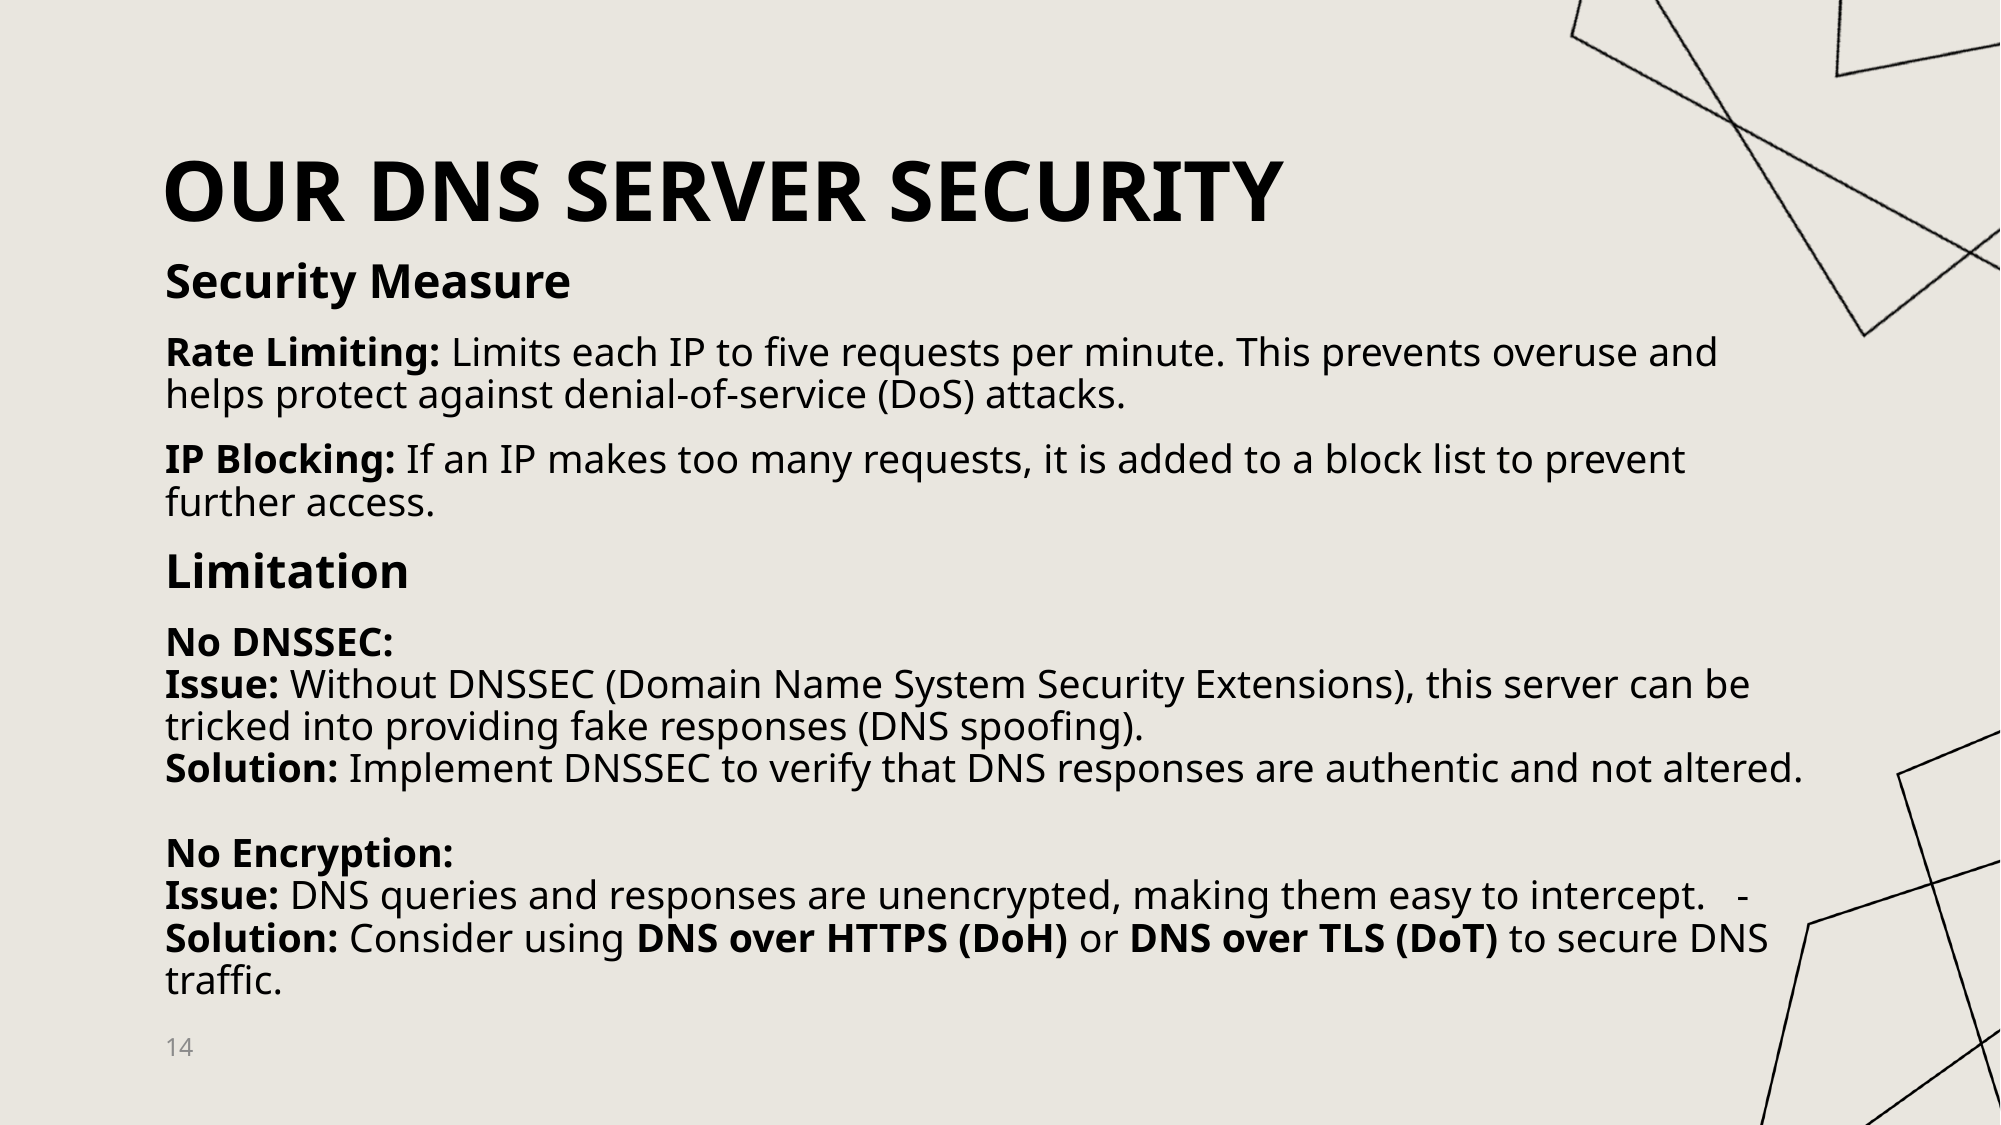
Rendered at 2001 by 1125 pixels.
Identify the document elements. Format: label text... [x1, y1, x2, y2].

picture [1553, 0, 2000, 345]
list Security Measure Rate Limiting: Limits each IP to five requests per minute. This prevents overuse and helps protect against denial-of-service (DoS) attacks. IP Blocking: If an IP makes too many requests, it is added to a block list to prevent further access. Limitation No DNSSEC: Issue: Without DNSSEC (Domain Name System Security Extensions), this server can be tricked into providing fake responses (DNS spoofing). Solution: Implement DNSSEC to verify that DNS responses are authentic and not altered. No Encryption: Issue: DNS queries and responses are unencrypted, making them easy to intercept. - Solution: Consider using DNS over HTTPS (DoH) or DNS over TLS (DoT) to secure DNS traffic. [150, 250, 1834, 1025]
slide_number 14 [150, 1024, 254, 1074]
picture [1723, 654, 2001, 1125]
title Our DNS server Security [146, 71, 1709, 318]
